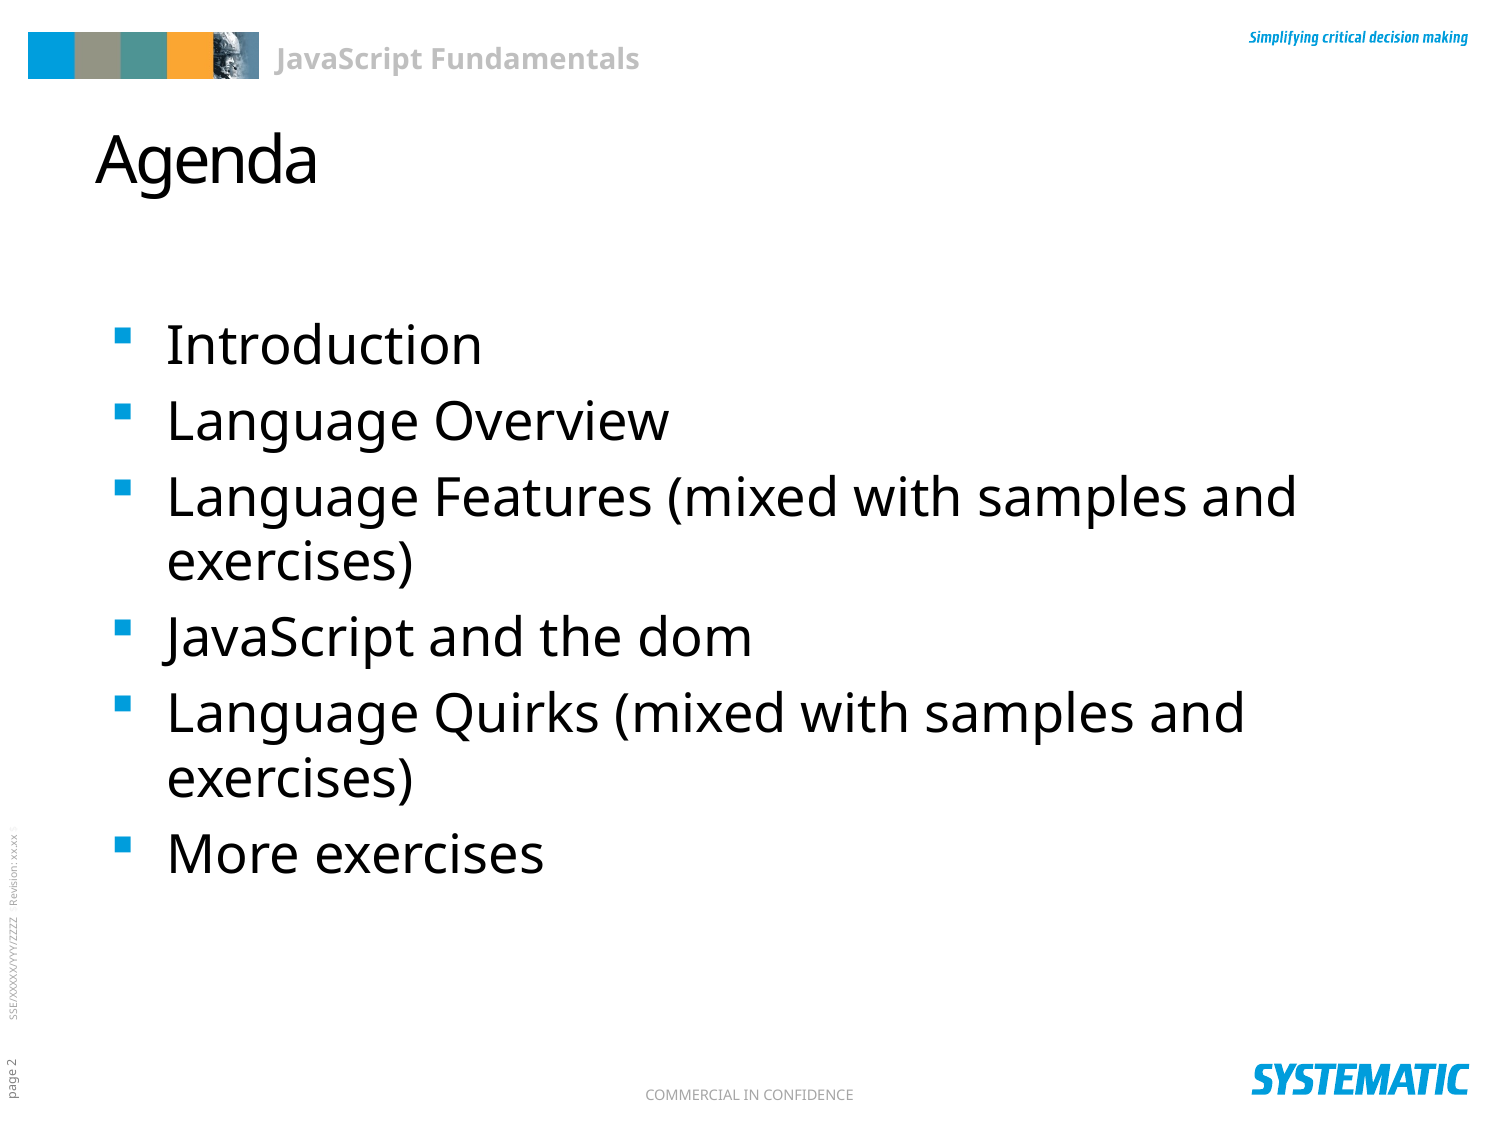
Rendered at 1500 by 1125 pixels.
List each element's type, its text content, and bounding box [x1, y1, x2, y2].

title Agenda [95, 118, 1446, 197]
list Introduction Language Overview Language Features (mixed with samples and exercises) JavaScript and the dom Language Quirks (mixed with samples and exercises) More exercises [95, 302, 1445, 1024]
picture [75, 32, 259, 79]
